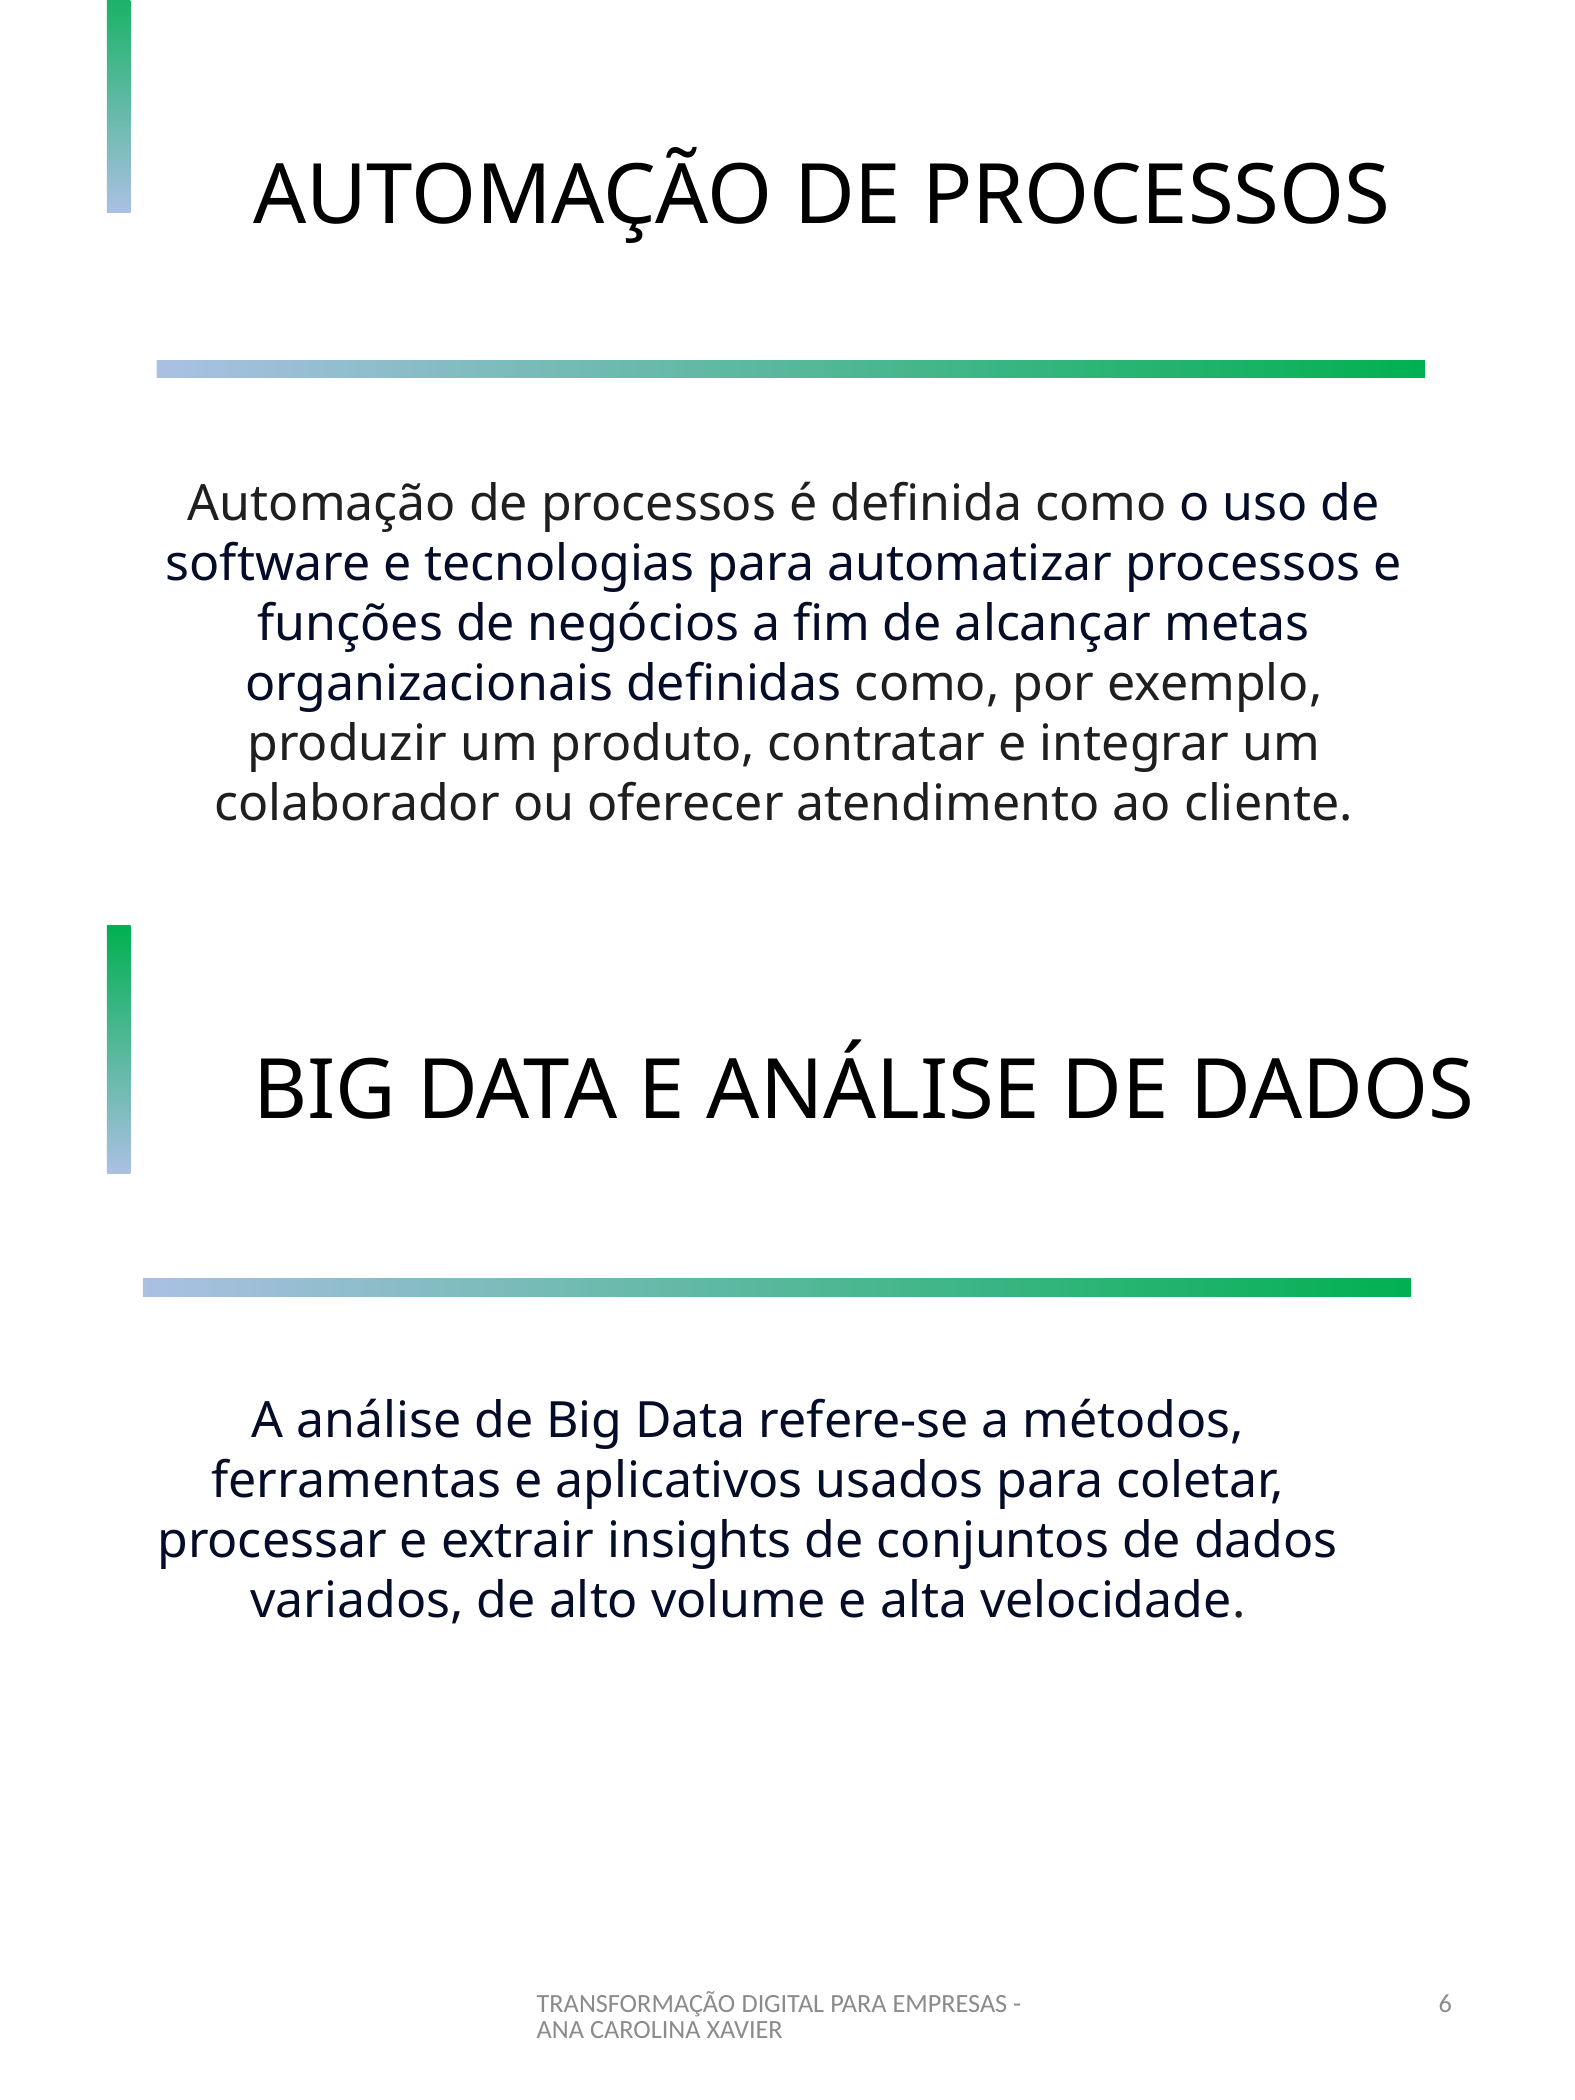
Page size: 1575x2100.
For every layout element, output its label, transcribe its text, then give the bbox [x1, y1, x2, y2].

text_box Automação de processos é definida como o uso de software e tecnologias para automatizar processos e funções de negócios a fim de alcançar metas organizacionais definidas como, por exemplo, produzir um produto, contratar e integrar um colaborador ou oferecer atendimento ao cliente. [142, 462, 1426, 838]
text_box A análise de Big Data refere-se a métodos, ferramentas e aplicativos usados para coletar, processar e extrair insights de conjuntos de dados variados, de alto volume e alta velocidade. [106, 1380, 1390, 1635]
slide_number 6 [1112, 1946, 1467, 2059]
text_box BIG DATA E ANÁLISE DE DADOS [238, 1027, 1521, 1143]
text_box AUTOMAÇÃO DE PROCESSOS [238, 132, 1521, 248]
footer TRANSFORMAÇÃO DIGITAL PARA EMPRESAS - ANA CAROLINA XAVIER [521, 1946, 1054, 2059]
text_box [142, 1278, 1412, 1297]
text_box [156, 359, 1426, 379]
text_box [106, 925, 131, 1175]
text_box [106, 0, 131, 213]
